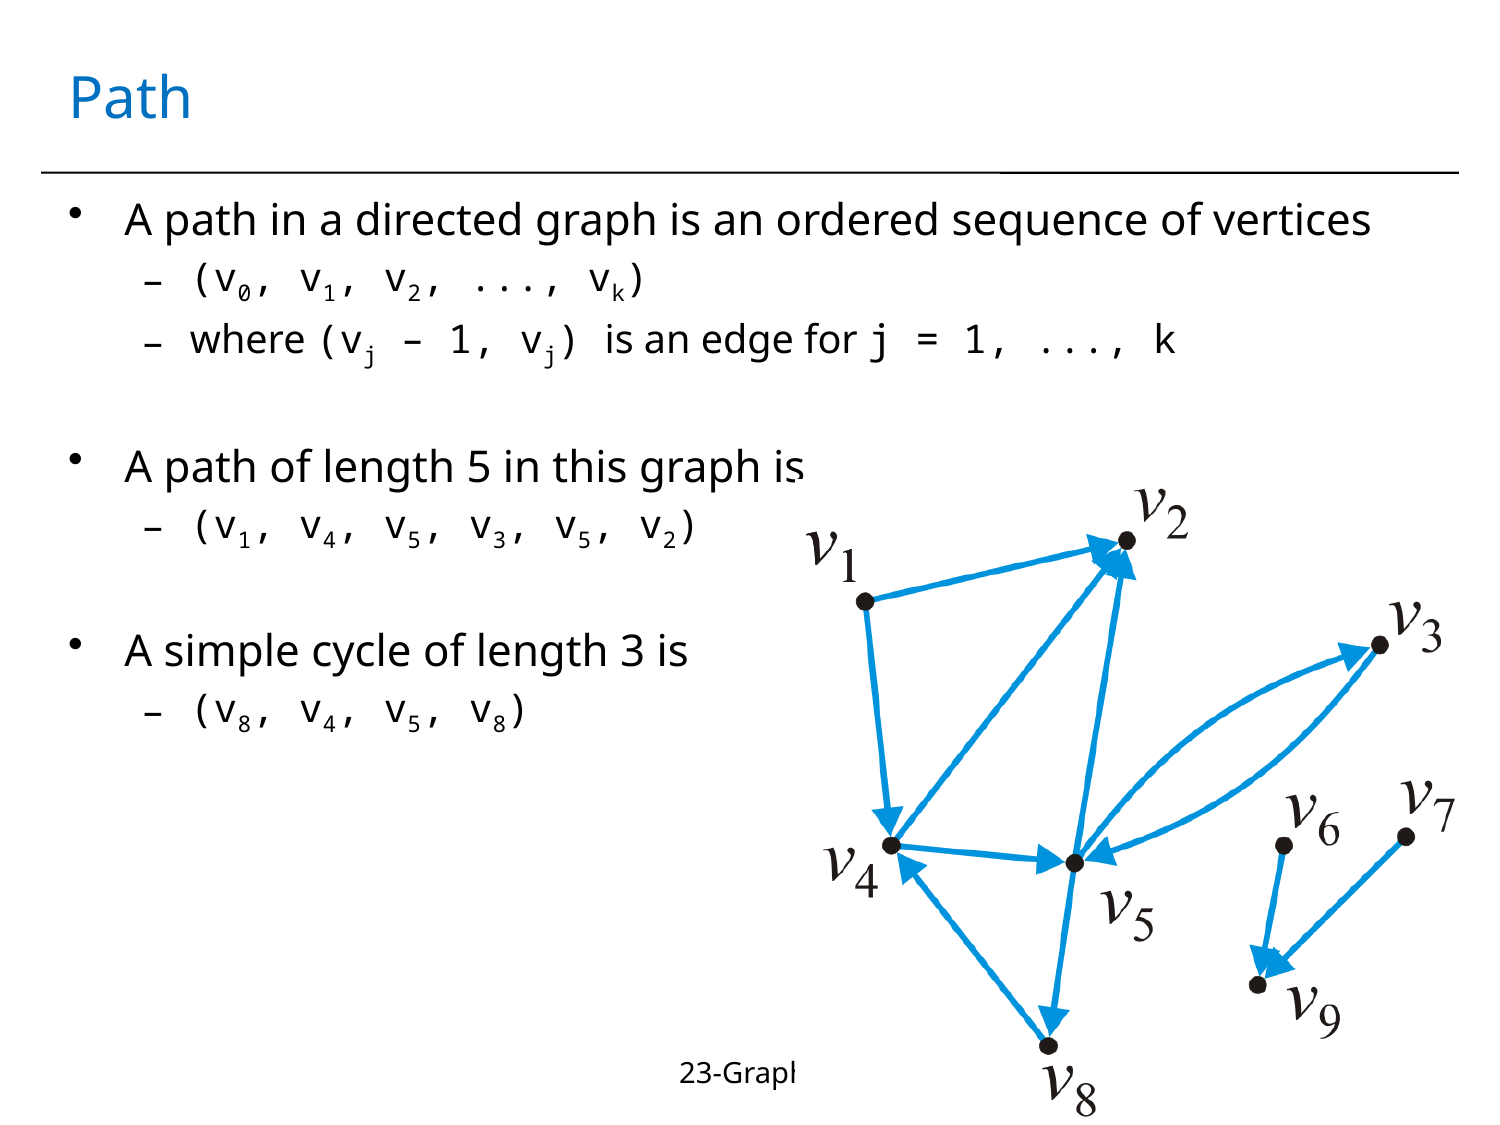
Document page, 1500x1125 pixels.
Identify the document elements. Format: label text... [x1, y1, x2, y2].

picture [795, 479, 1458, 1124]
title Path [52, 30, 1448, 159]
list A path in a directed graph is an ordered sequence of vertices (v0, v1, v2, ..., vk) where (vj – 1, vj) is an edge for j = 1, ..., k A path of length 5 in this graph is (v1, v4, v5, v3, v5, v2) A simple cycle of length 3 is (v8, v4, v5, v8) [52, 184, 1448, 1024]
footer 23-Graphs [502, 1046, 790, 1125]
